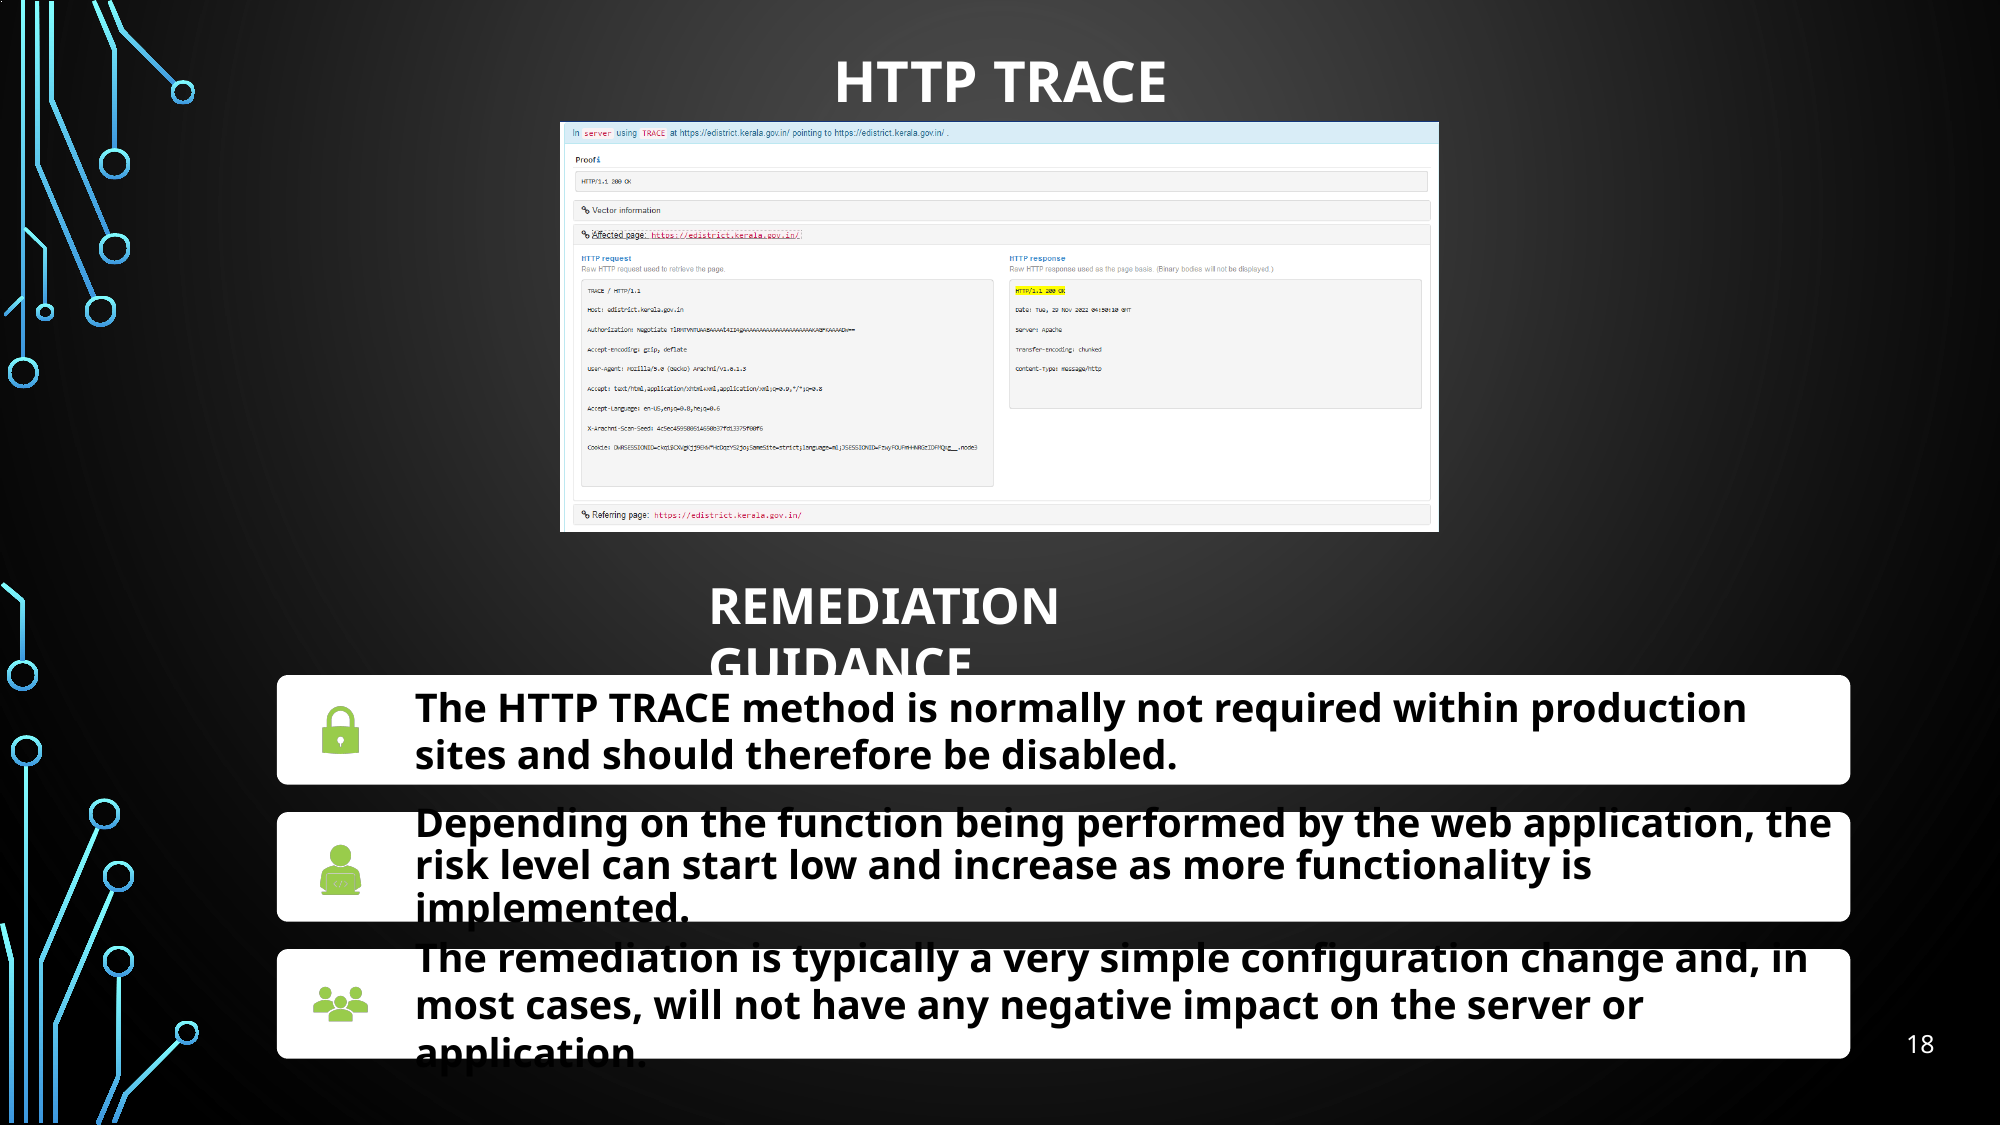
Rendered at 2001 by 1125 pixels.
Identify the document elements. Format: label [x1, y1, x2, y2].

text_box [0, 0, 201, 1125]
picture [201, 0, 2000, 1125]
text_box [276, 674, 1851, 1060]
